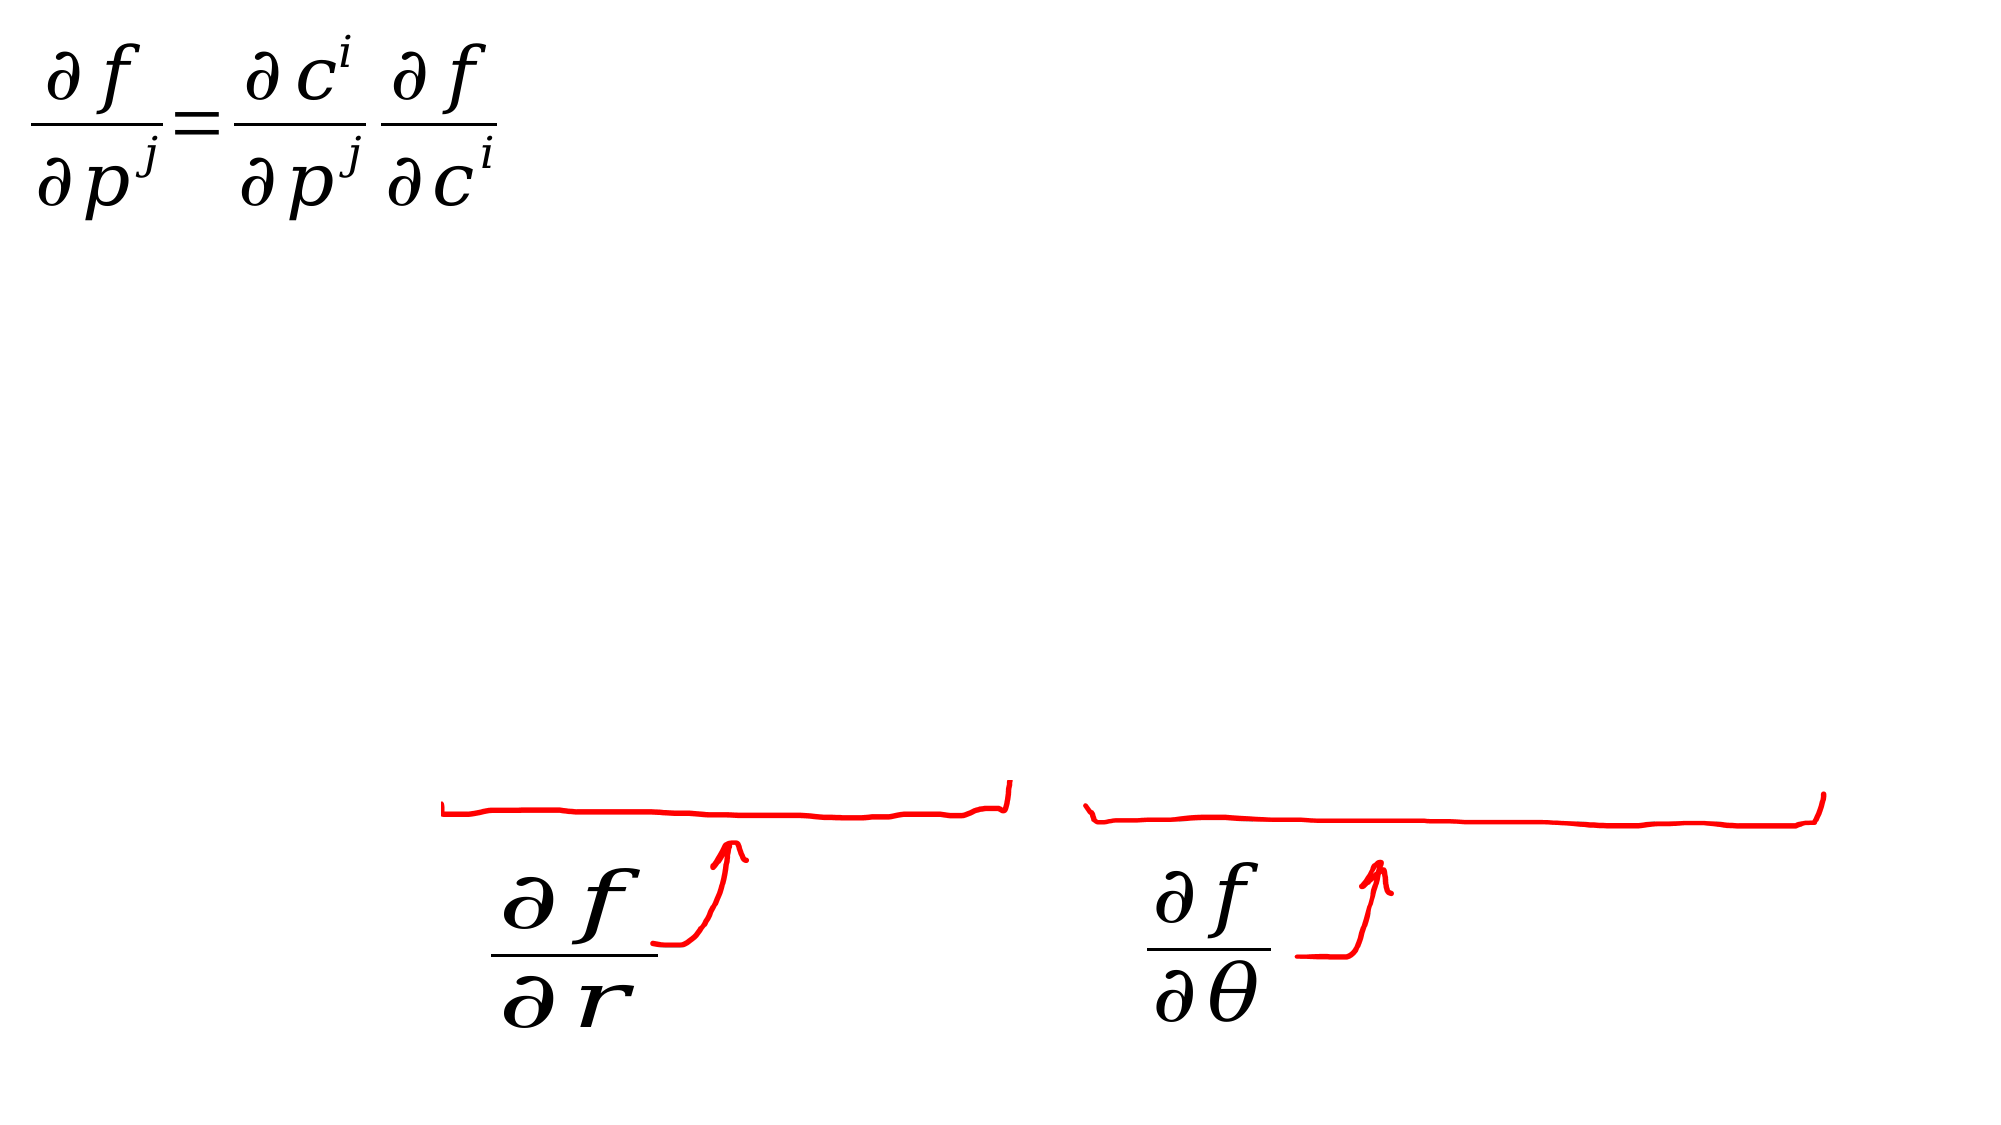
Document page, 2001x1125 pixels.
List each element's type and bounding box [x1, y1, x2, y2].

picture [441, 780, 1835, 968]
